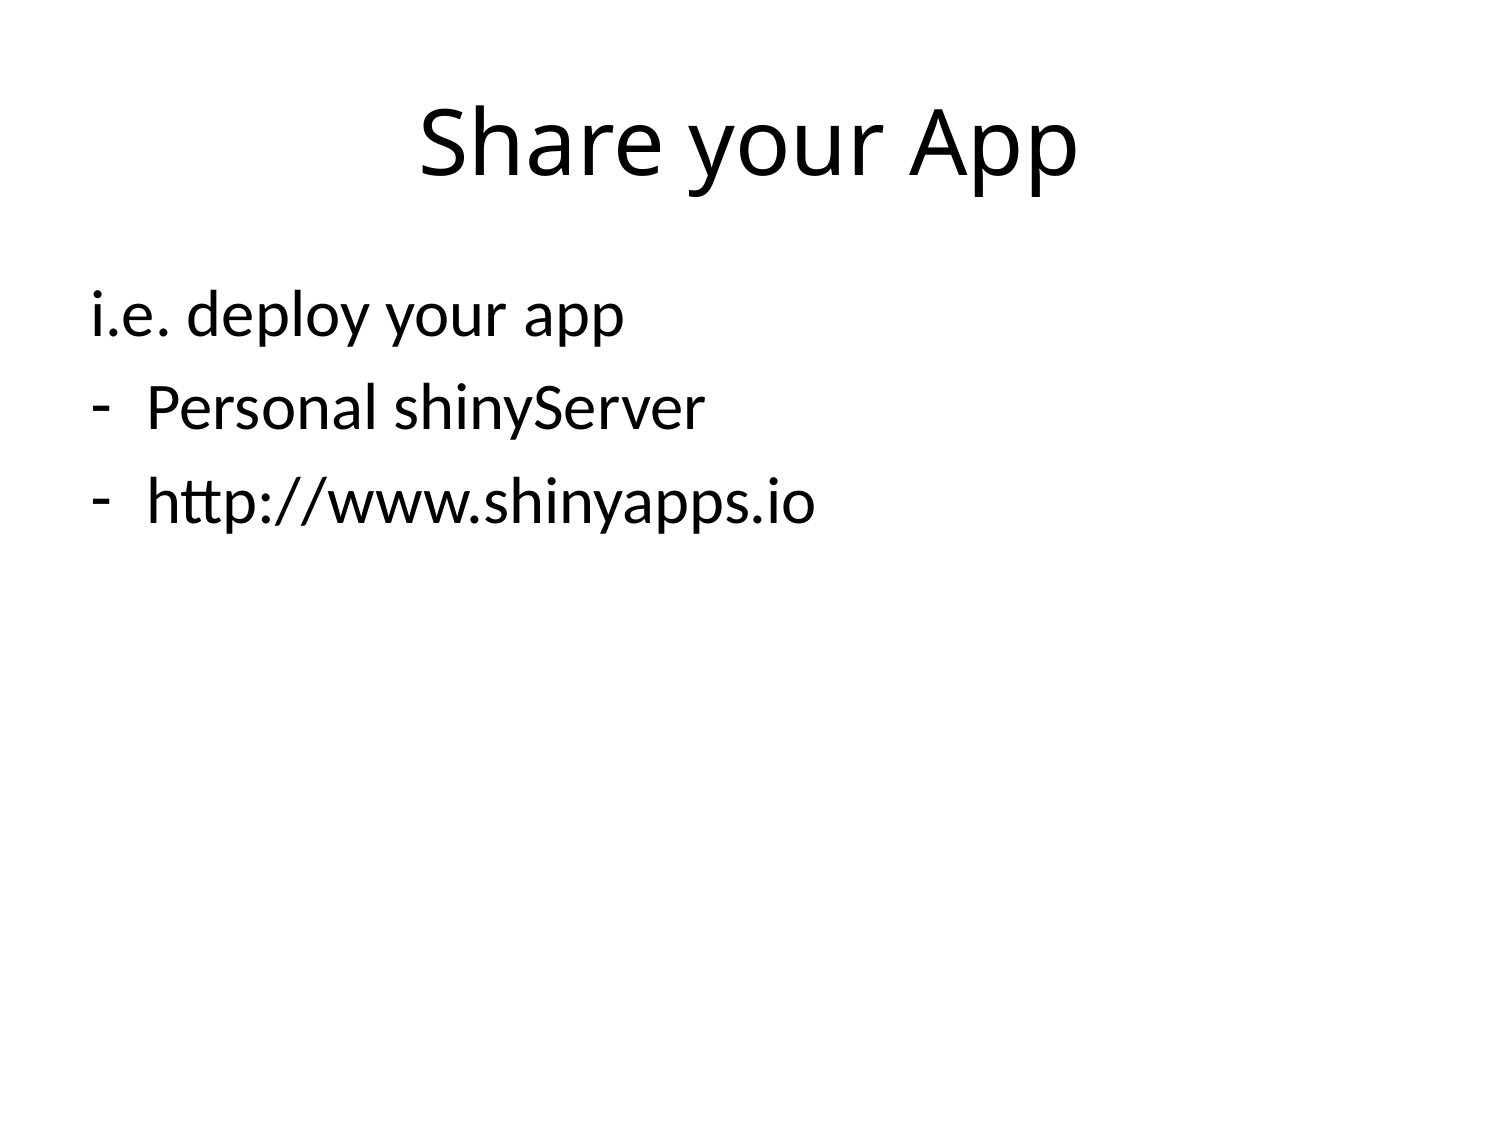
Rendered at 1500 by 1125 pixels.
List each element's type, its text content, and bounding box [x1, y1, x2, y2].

list i.e. deploy your app Personal shinyServer http://www.shinyapps.io [75, 262, 1425, 1005]
title Share your App [75, 45, 1425, 233]
